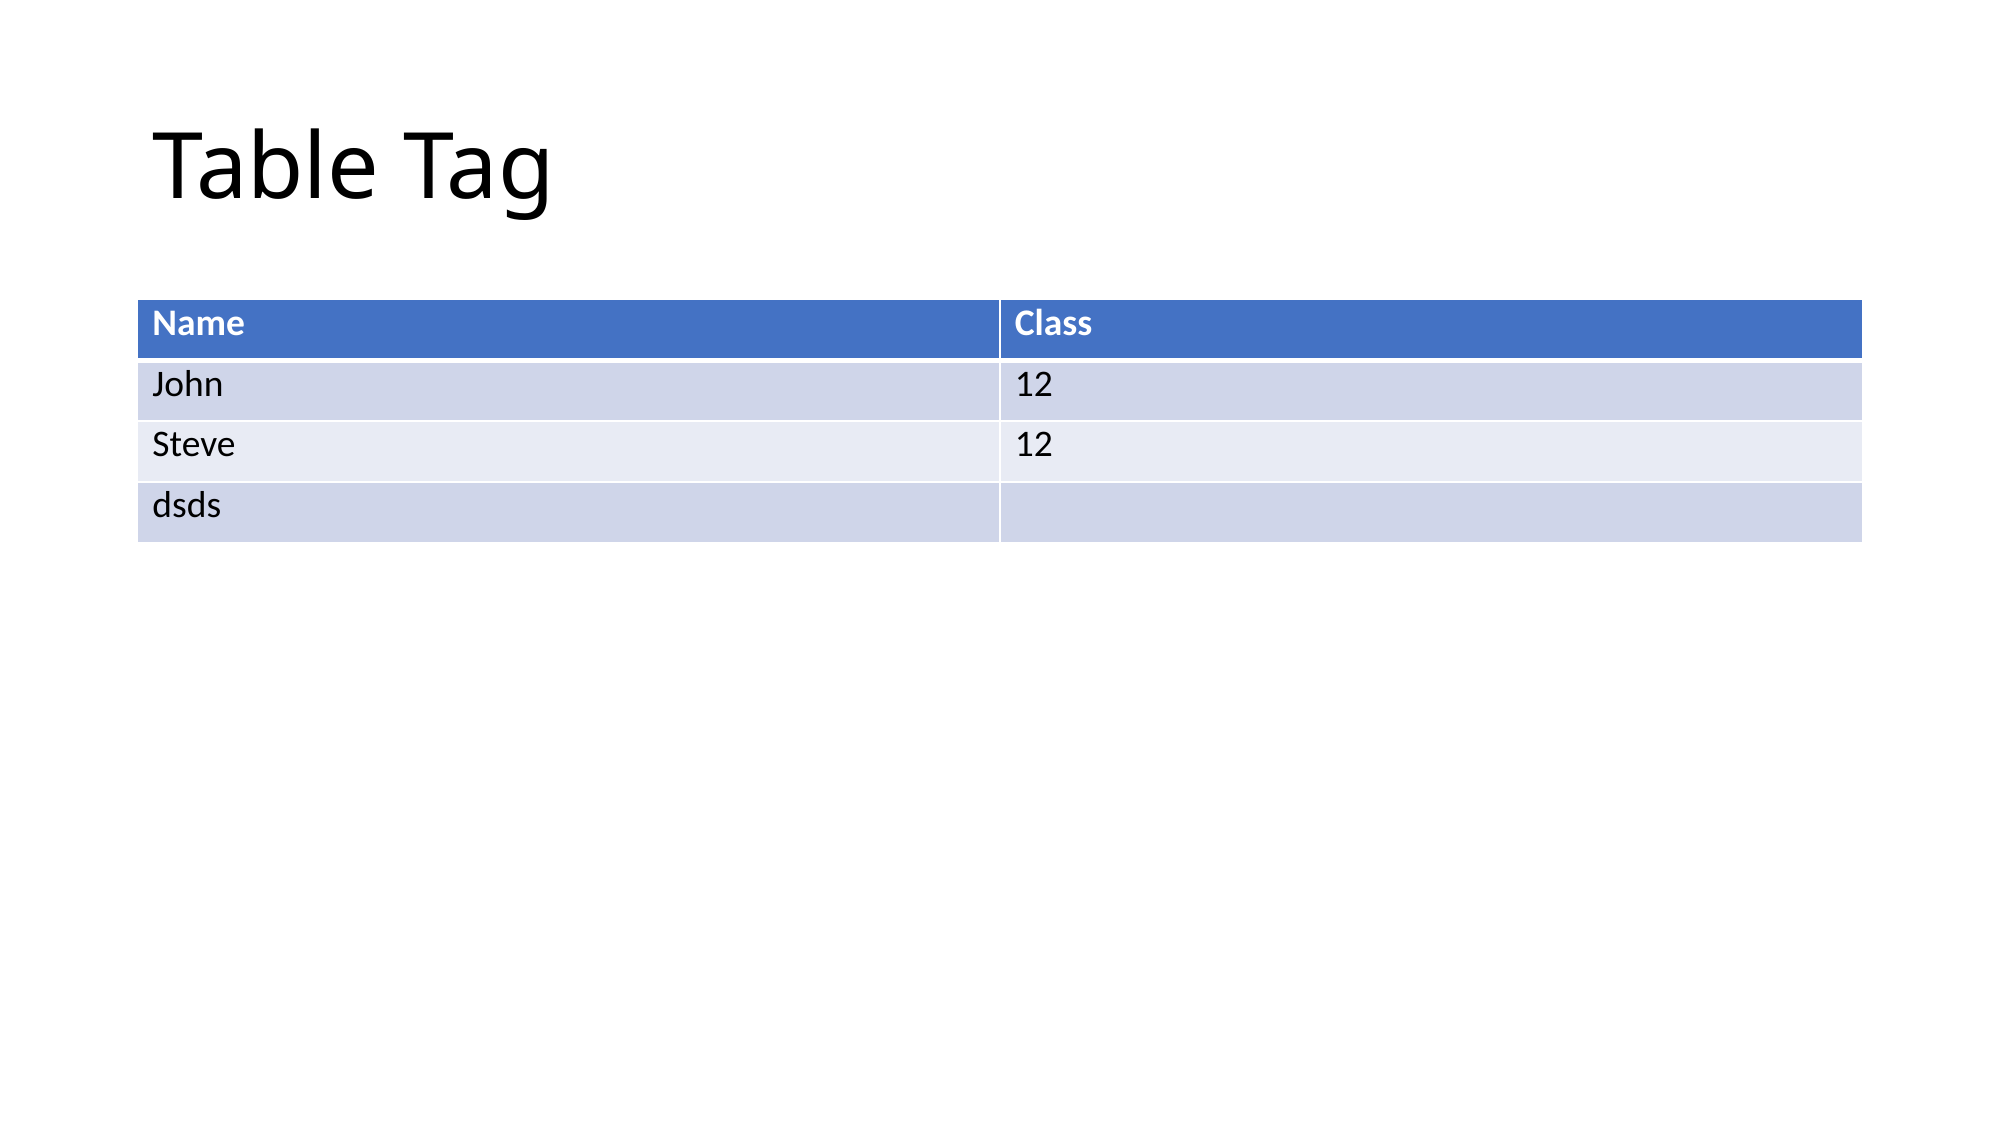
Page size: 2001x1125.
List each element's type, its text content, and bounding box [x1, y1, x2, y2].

table_cell dsds [138, 483, 999, 542]
table_header Name [138, 300, 999, 358]
table_cell John [138, 363, 999, 420]
table_cell 12 [1001, 363, 1862, 420]
table_header Class [1001, 300, 1862, 358]
table_cell [1001, 483, 1862, 542]
table_cell 12 [1001, 422, 1862, 481]
title Table Tag [137, 59, 1863, 278]
table_cell Steve [138, 422, 999, 481]
